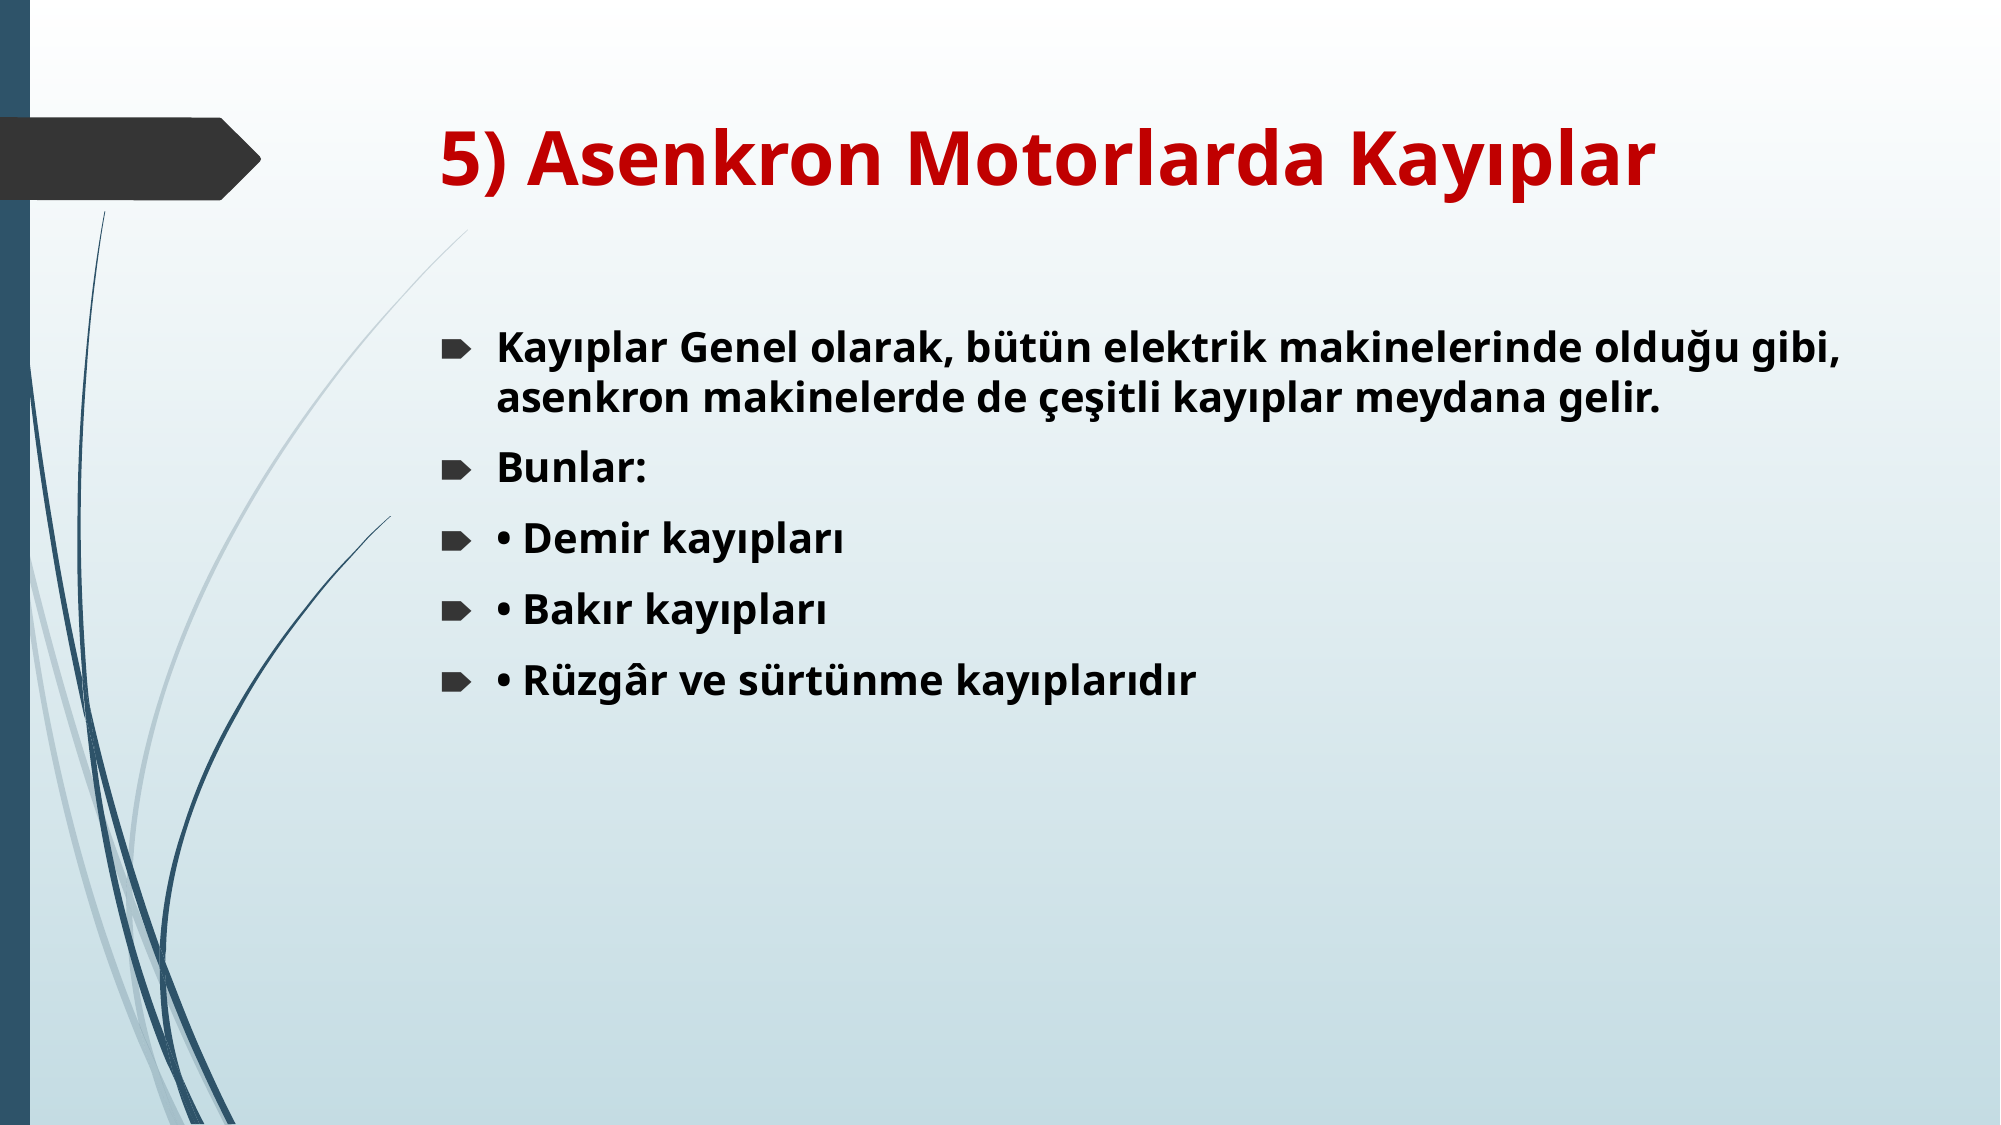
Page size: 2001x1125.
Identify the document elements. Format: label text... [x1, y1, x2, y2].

title 5) Asenkron Motorlarda Kayıplar [424, 102, 1888, 262]
list Kayıplar Genel olarak, bütün elektrik makinelerinde olduğu gibi, asenkron makinelerde de çeşitli kayıplar meydana gelir. Bunlar: • Demir kayıpları • Bakır kayıpları • Rüzgâr ve sürtünme kayıplarıdır [424, 312, 1888, 1022]
